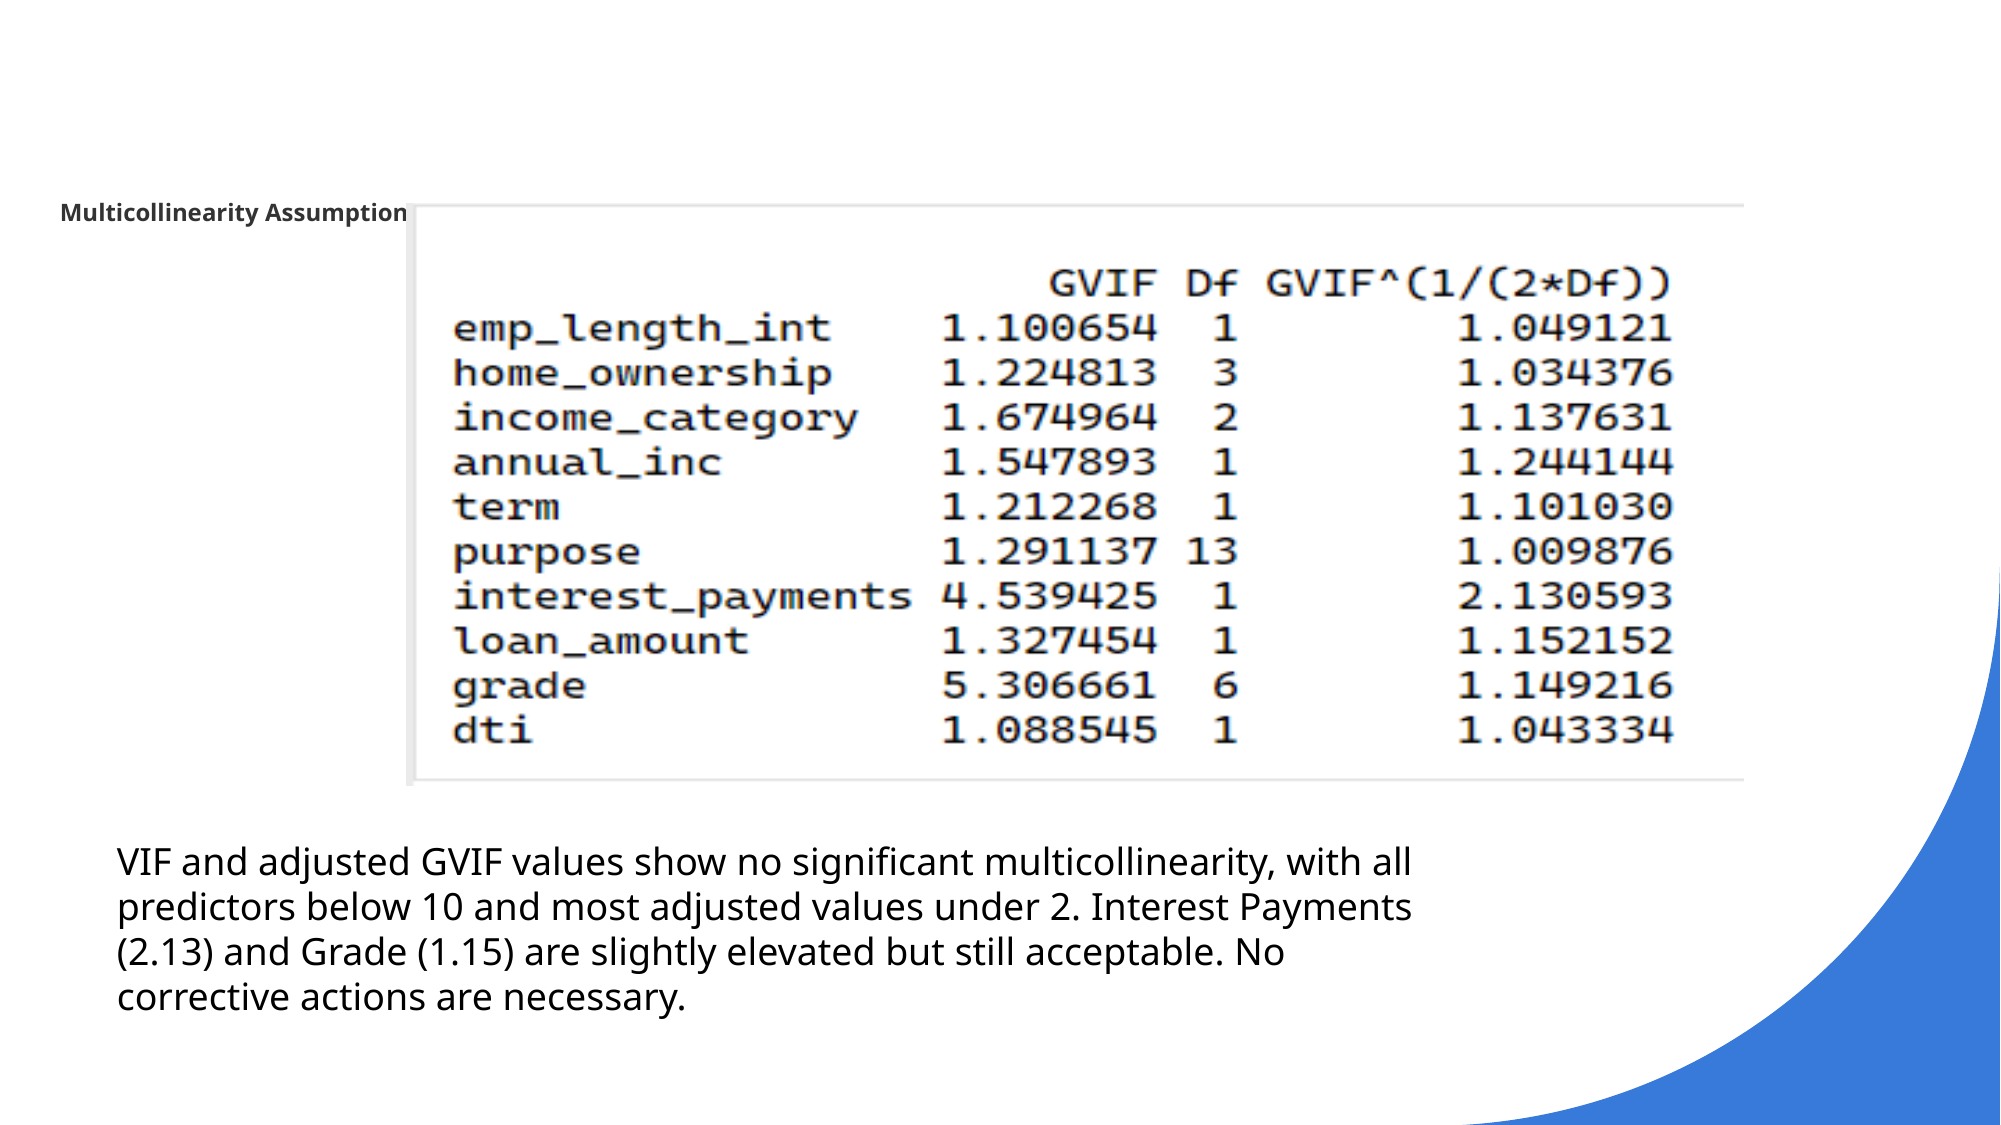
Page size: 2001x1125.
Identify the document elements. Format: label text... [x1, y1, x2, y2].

title Multicollinearity Assumption: [44, 185, 1412, 266]
text_box VIF and adjusted GVIF values show no significant multicollinearity, with all predictors below 10 and most adjusted values under 2. Interest Payments (2.13) and Grade (1.15) are slightly elevated but still acceptable. No corrective actions are necessary. [101, 830, 1483, 1071]
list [406, 203, 1744, 786]
